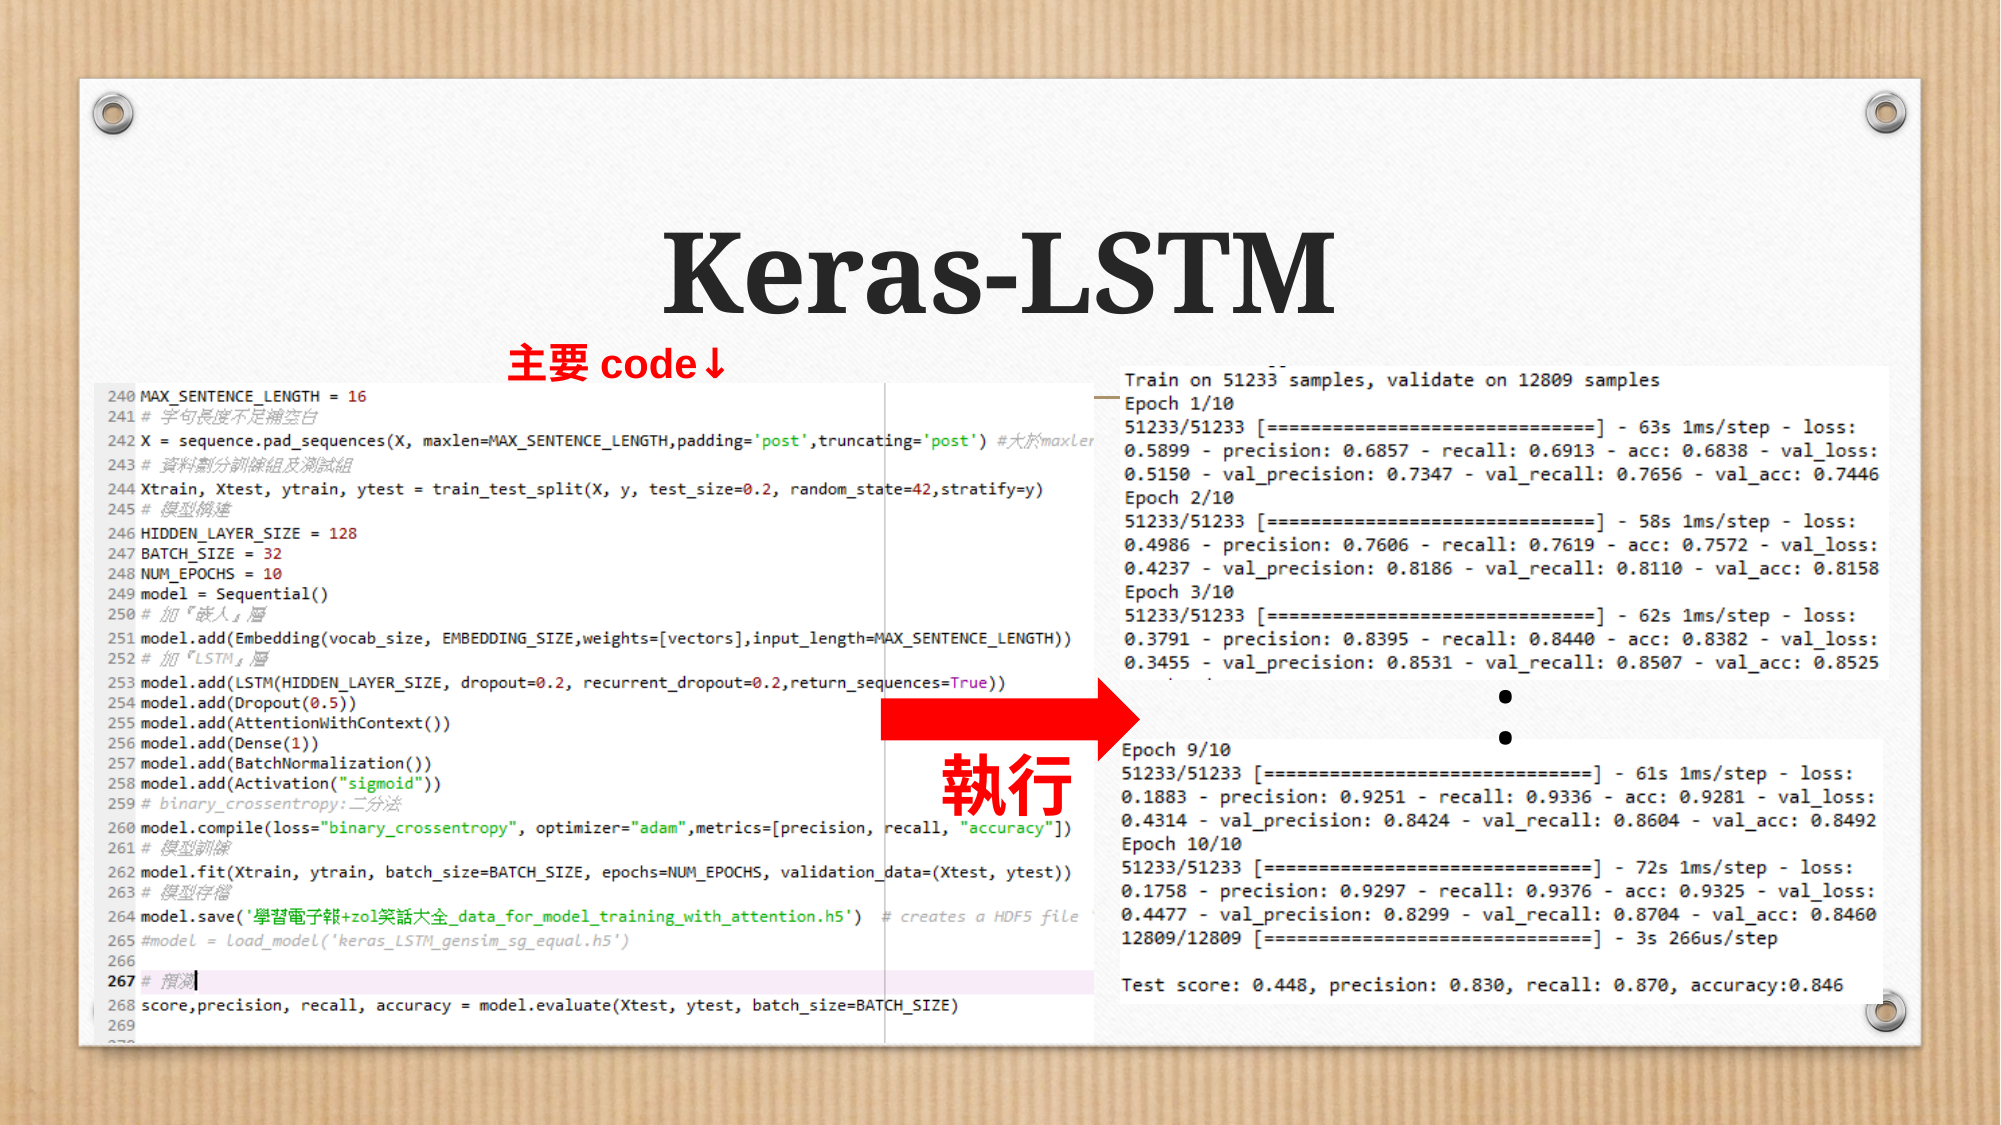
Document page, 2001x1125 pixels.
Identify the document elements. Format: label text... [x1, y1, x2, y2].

text_box 主要code↓ [391, 329, 849, 383]
picture [0, 0, 2001, 1125]
text_box : [1477, 680, 1532, 739]
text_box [778, 677, 1236, 832]
title Keras-LSTM [212, 161, 1788, 375]
